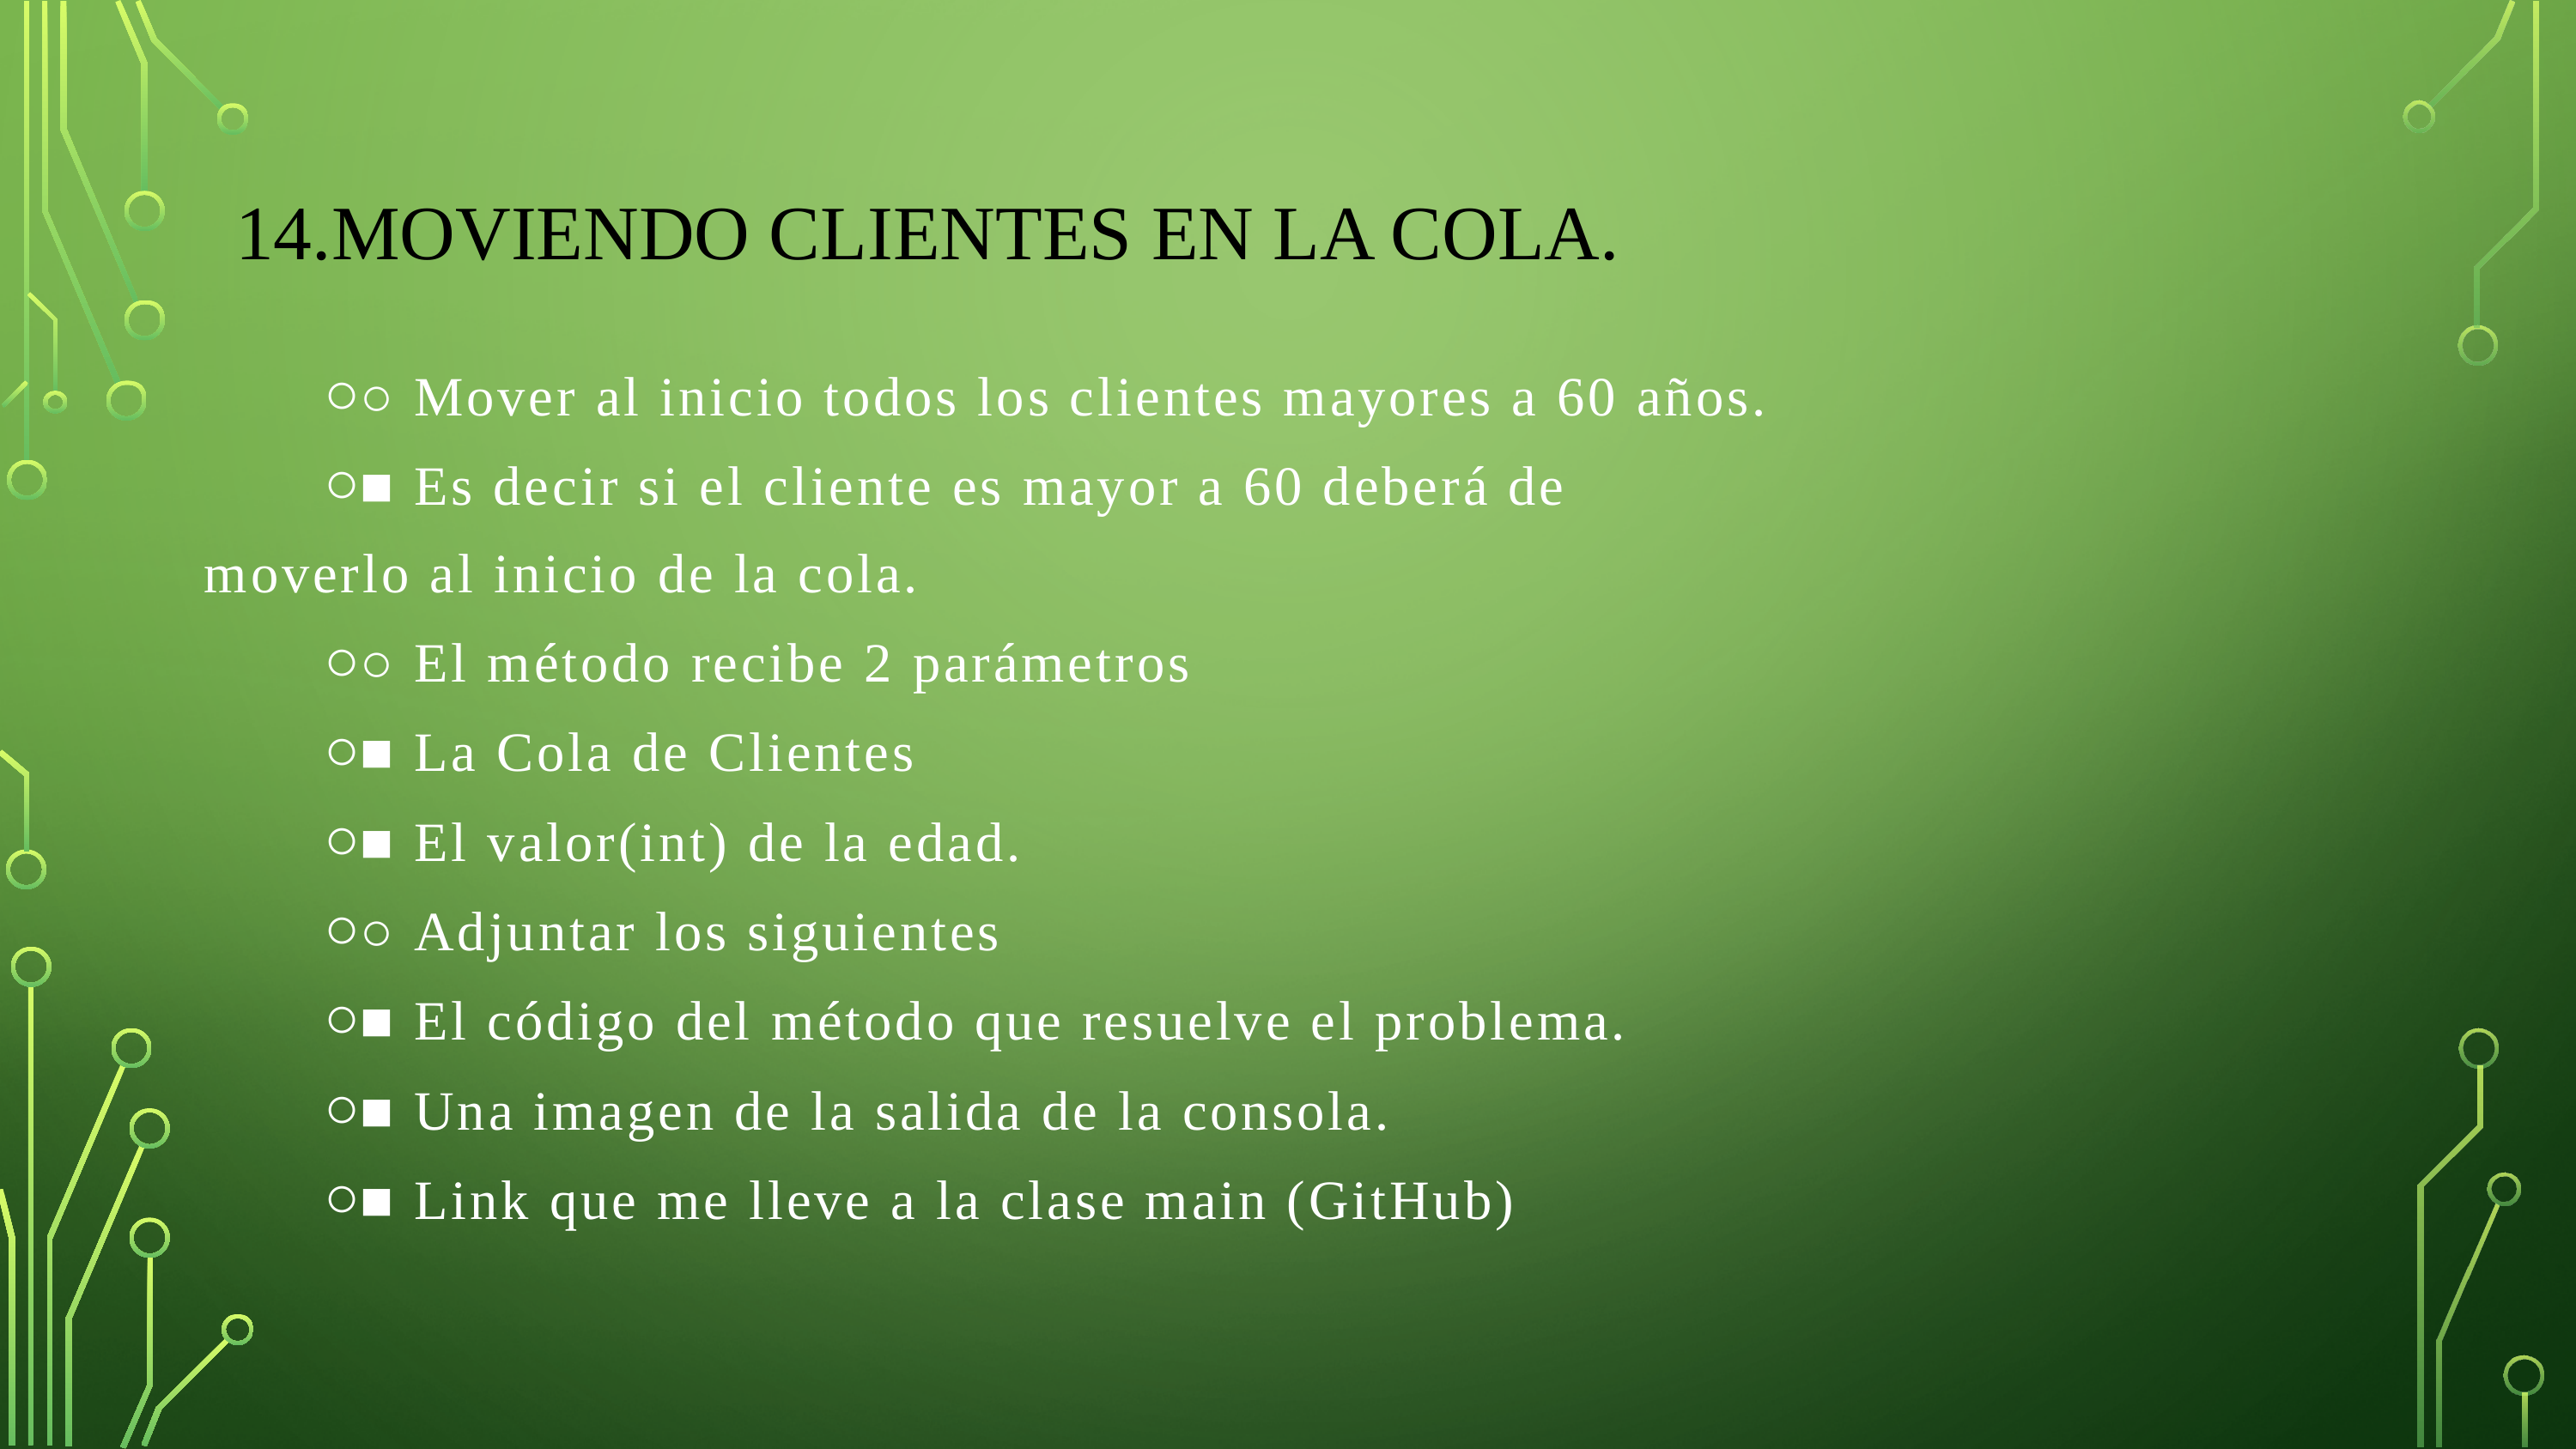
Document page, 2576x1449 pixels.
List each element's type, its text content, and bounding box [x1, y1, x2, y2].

title 14.Moviendo clientes en la cola. [234, 103, 2245, 352]
text_box ○ Mover al inicio todos los clientes mayores a 60 años. ■ Es decir si el cliente es mayor a 60 deberá de moverlo al inicio de la cola. ○ El método recibe 2 parámetros ■ La Cola de Clientes ■ El valor(int) de la edad. ○ Adjuntar los siguientes ■ El código del método que resuelve el problema. ■ Una imagen de la salida de la consola. ■ Link que me lleve a la clase main (GitHub) [202, 336, 1788, 1231]
text_box [149, 86, 2377, 1362]
